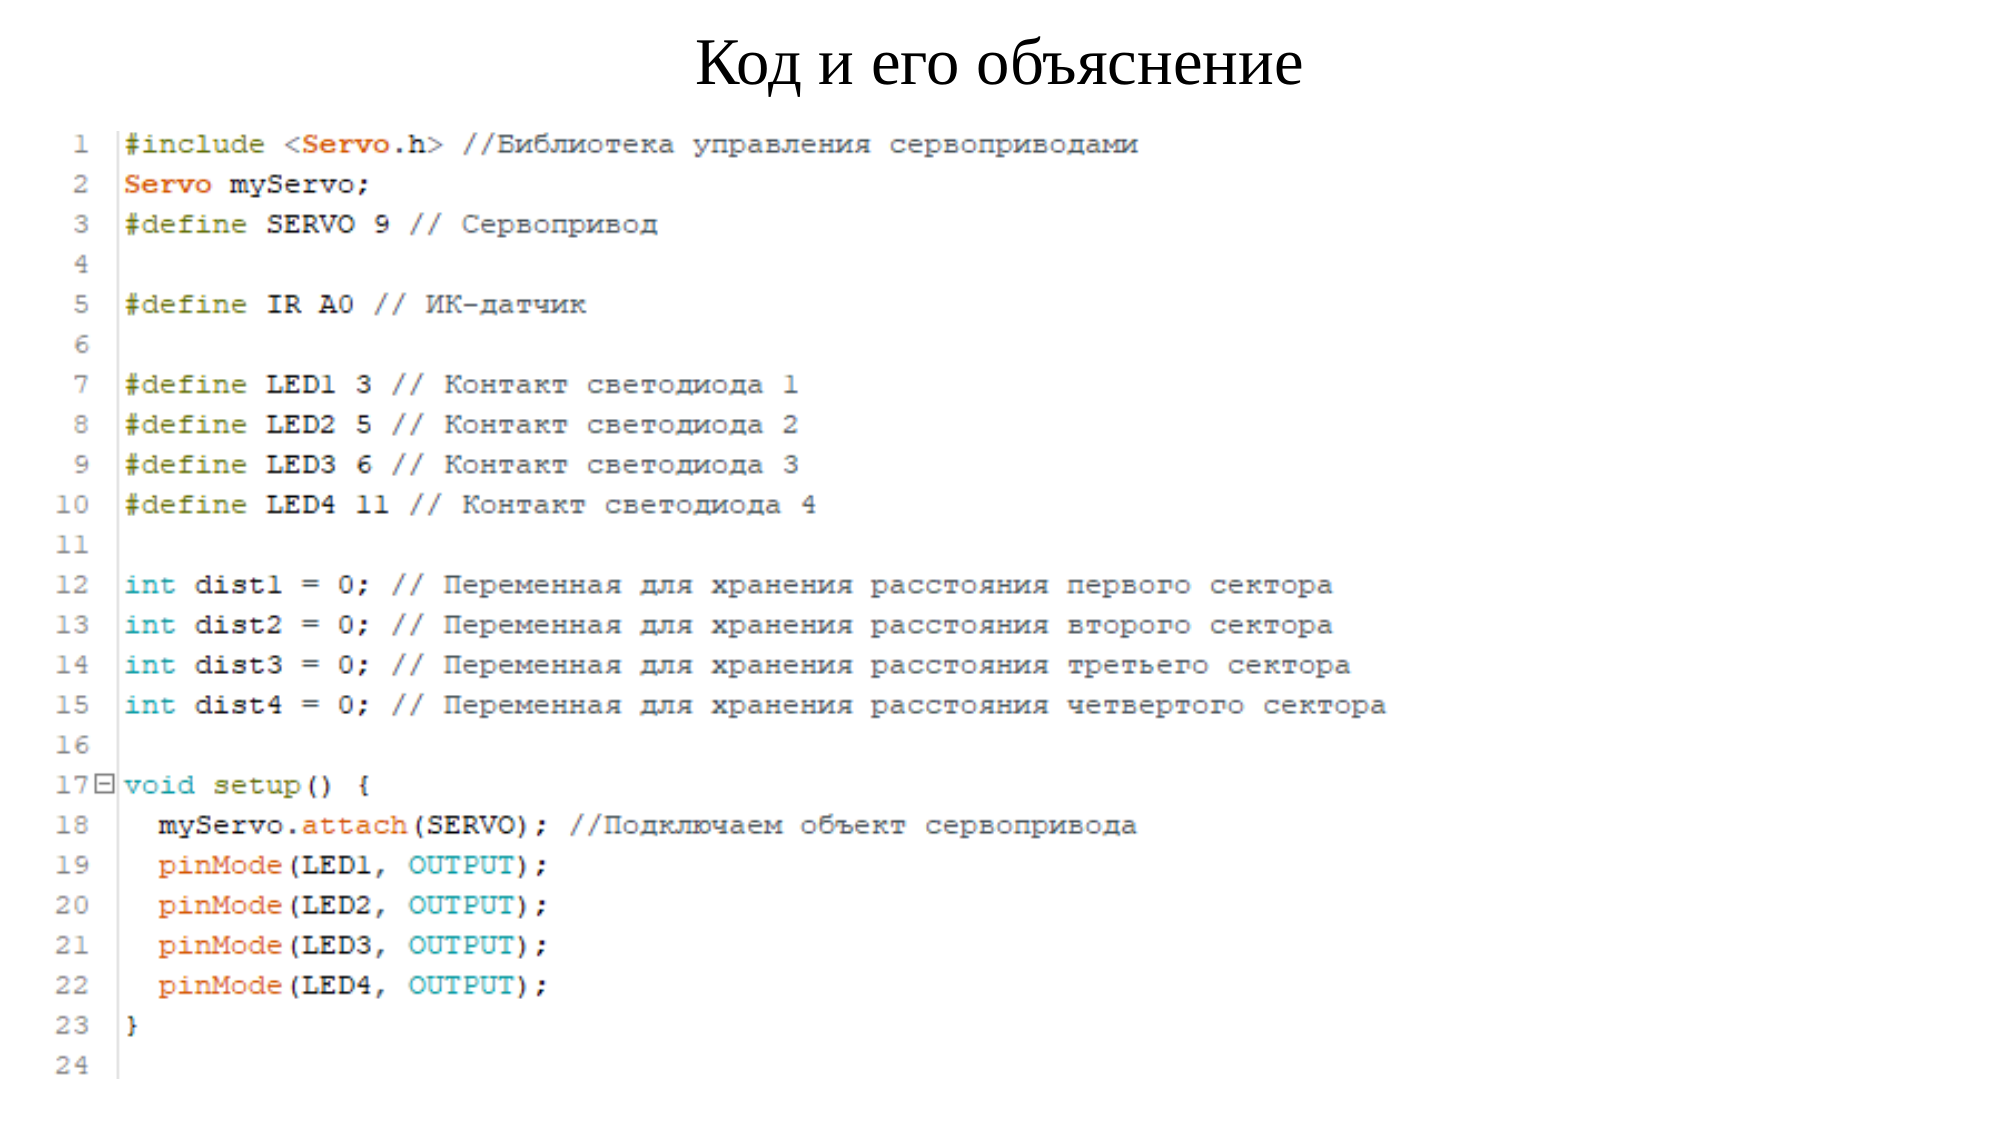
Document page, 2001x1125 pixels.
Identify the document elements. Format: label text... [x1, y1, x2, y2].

picture [44, 131, 1410, 1079]
title Код и его объяснение [137, 13, 1863, 112]
